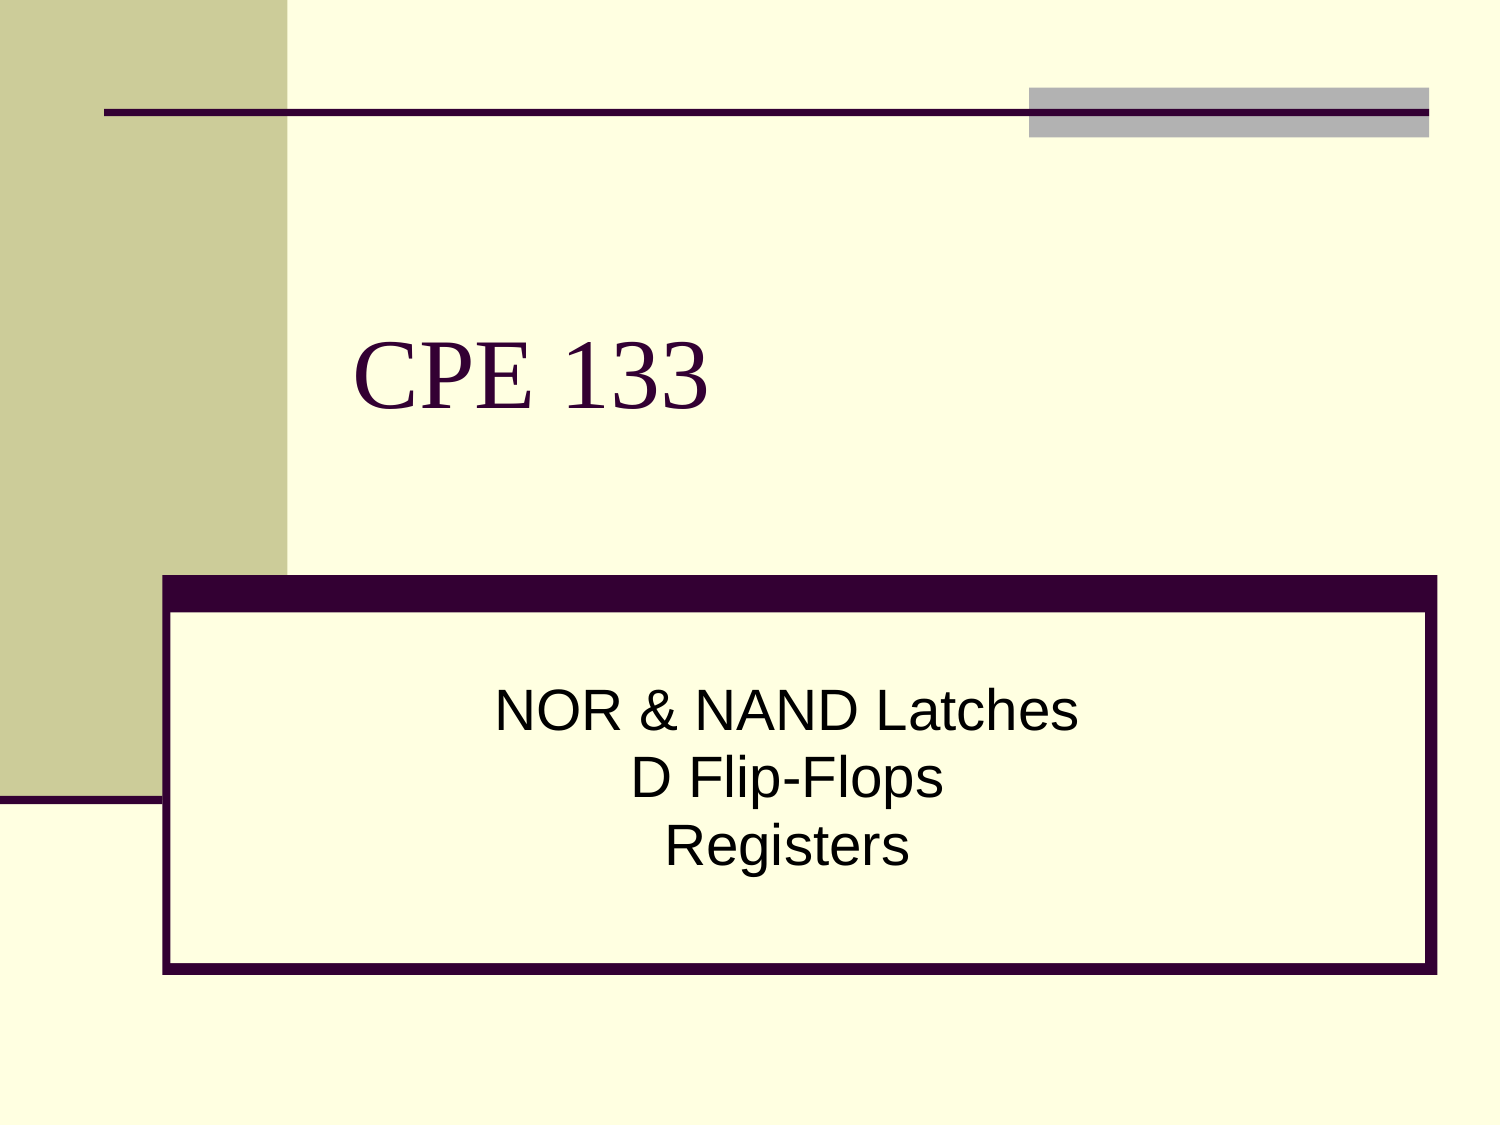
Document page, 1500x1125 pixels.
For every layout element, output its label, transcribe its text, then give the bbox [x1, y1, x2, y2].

subtitle NOR & NAND Latches D Flip-Flops Registers [225, 650, 1350, 913]
title CPE 133 [337, 187, 1425, 550]
